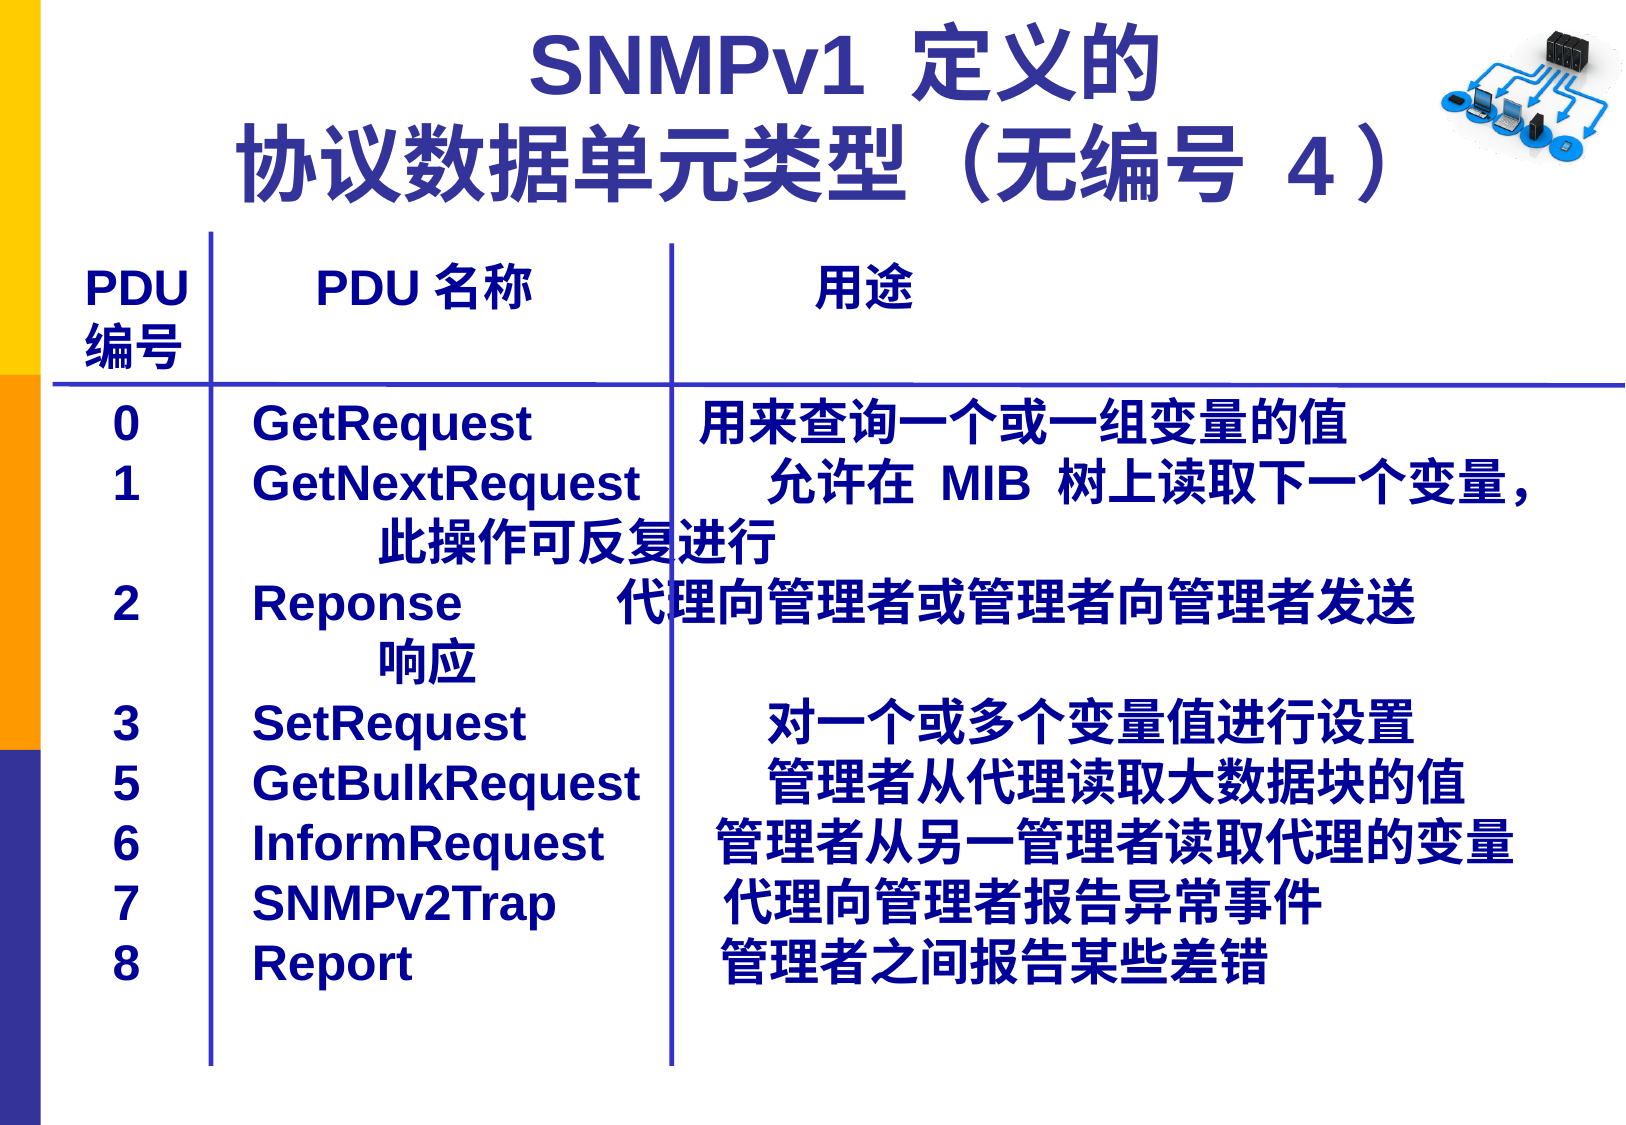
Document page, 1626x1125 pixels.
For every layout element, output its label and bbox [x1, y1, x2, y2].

picture [1438, 30, 1624, 165]
title [103, 86, 1589, 220]
text_box [52, 231, 1625, 1066]
